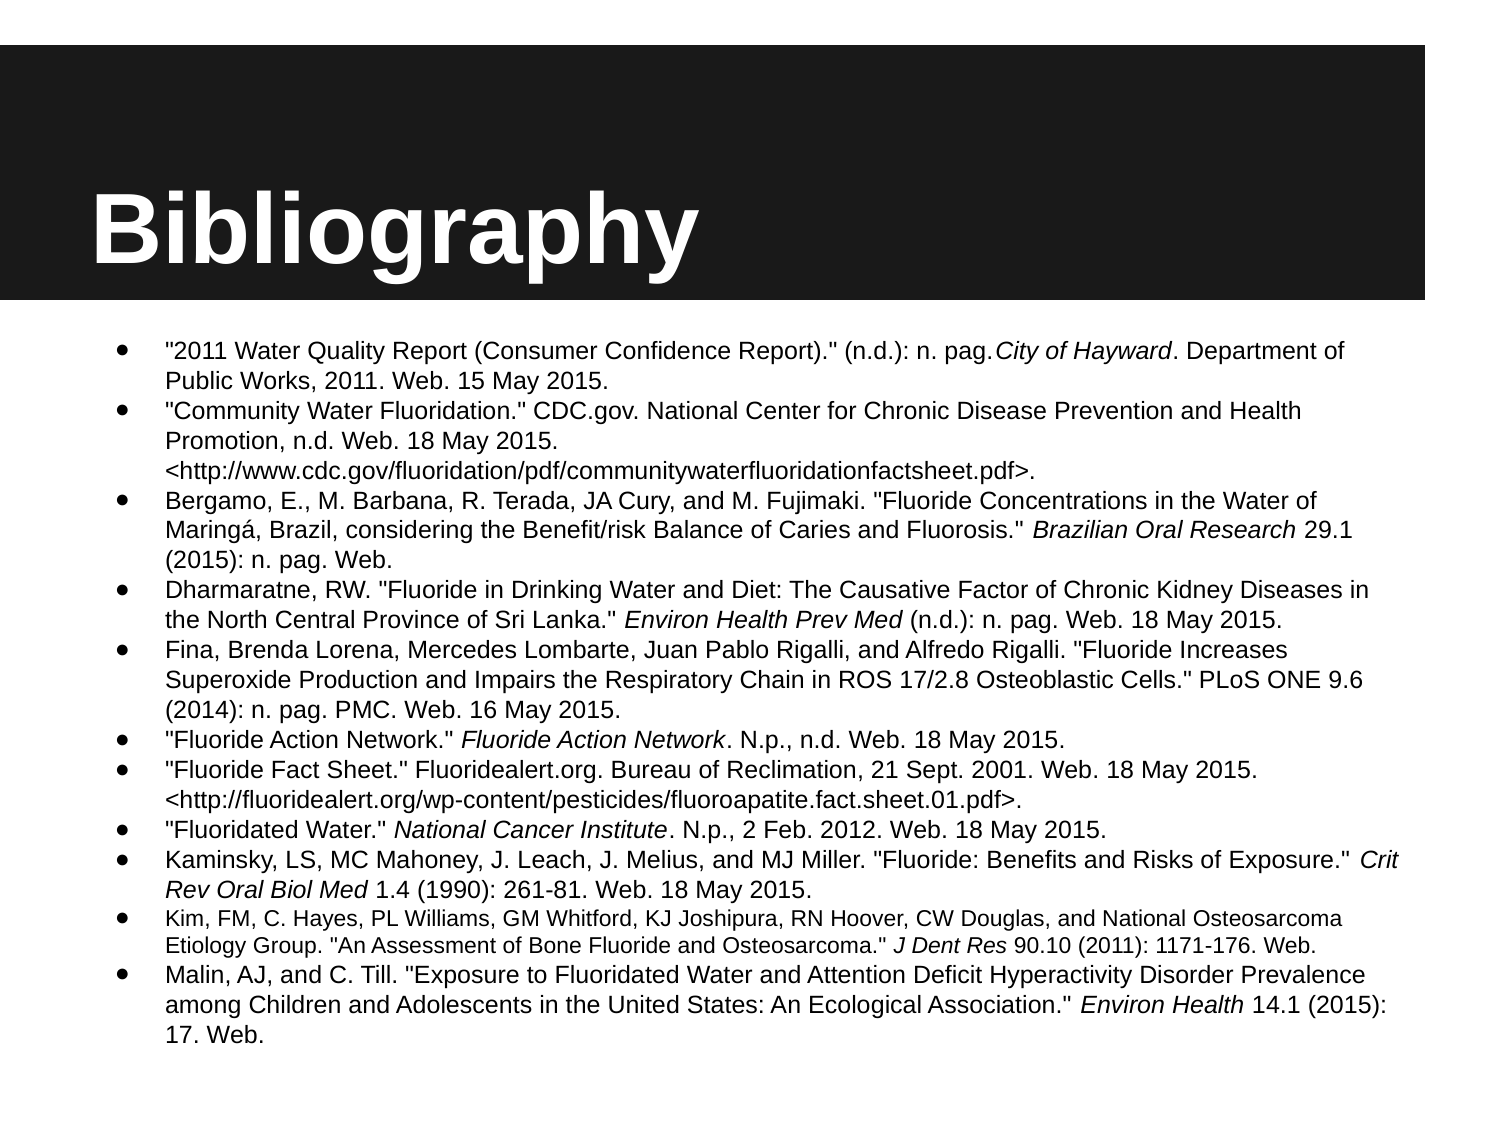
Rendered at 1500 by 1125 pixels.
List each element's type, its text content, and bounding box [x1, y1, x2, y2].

list "2011 Water Quality Report (Consumer Confidence Report)." (n.d.): n. pag.City of Hayward. Department of Public Works, 2011. Web. 15 May 2015. "Community Water Fluoridation." CDC.gov. National Center for Chronic Disease Prevention and Health Promotion, n.d. Web. 18 May 2015. <http://www.cdc.gov/fluoridation/pdf/communitywaterfluoridationfactsheet.pdf>. Bergamo, E., M. Barbana, R. Terada, JA Cury, and M. Fujimaki. "Fluoride Concentrations in the Water of Maringá, Brazil, considering the Benefit/risk Balance of Caries and Fluorosis." Brazilian Oral Research 29.1 (2015): n. pag. Web. Dharmaratne, RW. "Fluoride in Drinking Water and Diet: The Causative Factor of Chronic Kidney Diseases in the North Central Province of Sri Lanka." Environ Health Prev Med (n.d.): n. pag. Web. 18 May 2015. Fina, Brenda Lorena, Mercedes Lombarte, Juan Pablo Rigalli, and Alfredo Rigalli. "Fluoride Increases Superoxide Production and Impairs the Respiratory Chain in ROS 17/2.8 Osteoblastic Cells." PLoS ONE 9.6 (2014): n. pag. PMC. Web. 16 May 2015. "Fluoride Action Network." Fluoride Action Network. N.p., n.d. Web. 18 May 2015. "Fluoride Fact Sheet." Fluoridealert.org. Bureau of Reclimation, 21 Sept. 2001. Web. 18 May 2015. <http://fluoridealert.org/wp-content/pesticides/fluoroapatite.fact.sheet.01.pdf>. "Fluoridated Water." National Cancer Institute. N.p., 2 Feb. 2012. Web. 18 May 2015. Kaminsky, LS, MC Mahoney, J. Leach, J. Melius, and MJ Miller. "Fluoride: Benefits and Risks of Exposure." Crit Rev Oral Biol Med 1.4 (1990): 261-81. Web. 18 May 2015. Kim, FM, C. Hayes, PL Williams, GM Whitford, KJ Joshipura, RN Hoover, CW Douglas, and National Osteosarcoma Etiology Group. "An Assessment of Bone Fluoride and Osteosarcoma." J Dent Res 90.10 (2011): 1171-176. Web. Malin, AJ, and C. Till. "Exposure to Fluoridated Water and Attention Deficit Hyperactivity Disorder Prevalence among Children and Adolescents in the United States: An Ecological Association." Environ Health 14.1 (2015): 17. Web. [75, 319, 1425, 1078]
title Bibliography [75, 45, 1425, 299]
